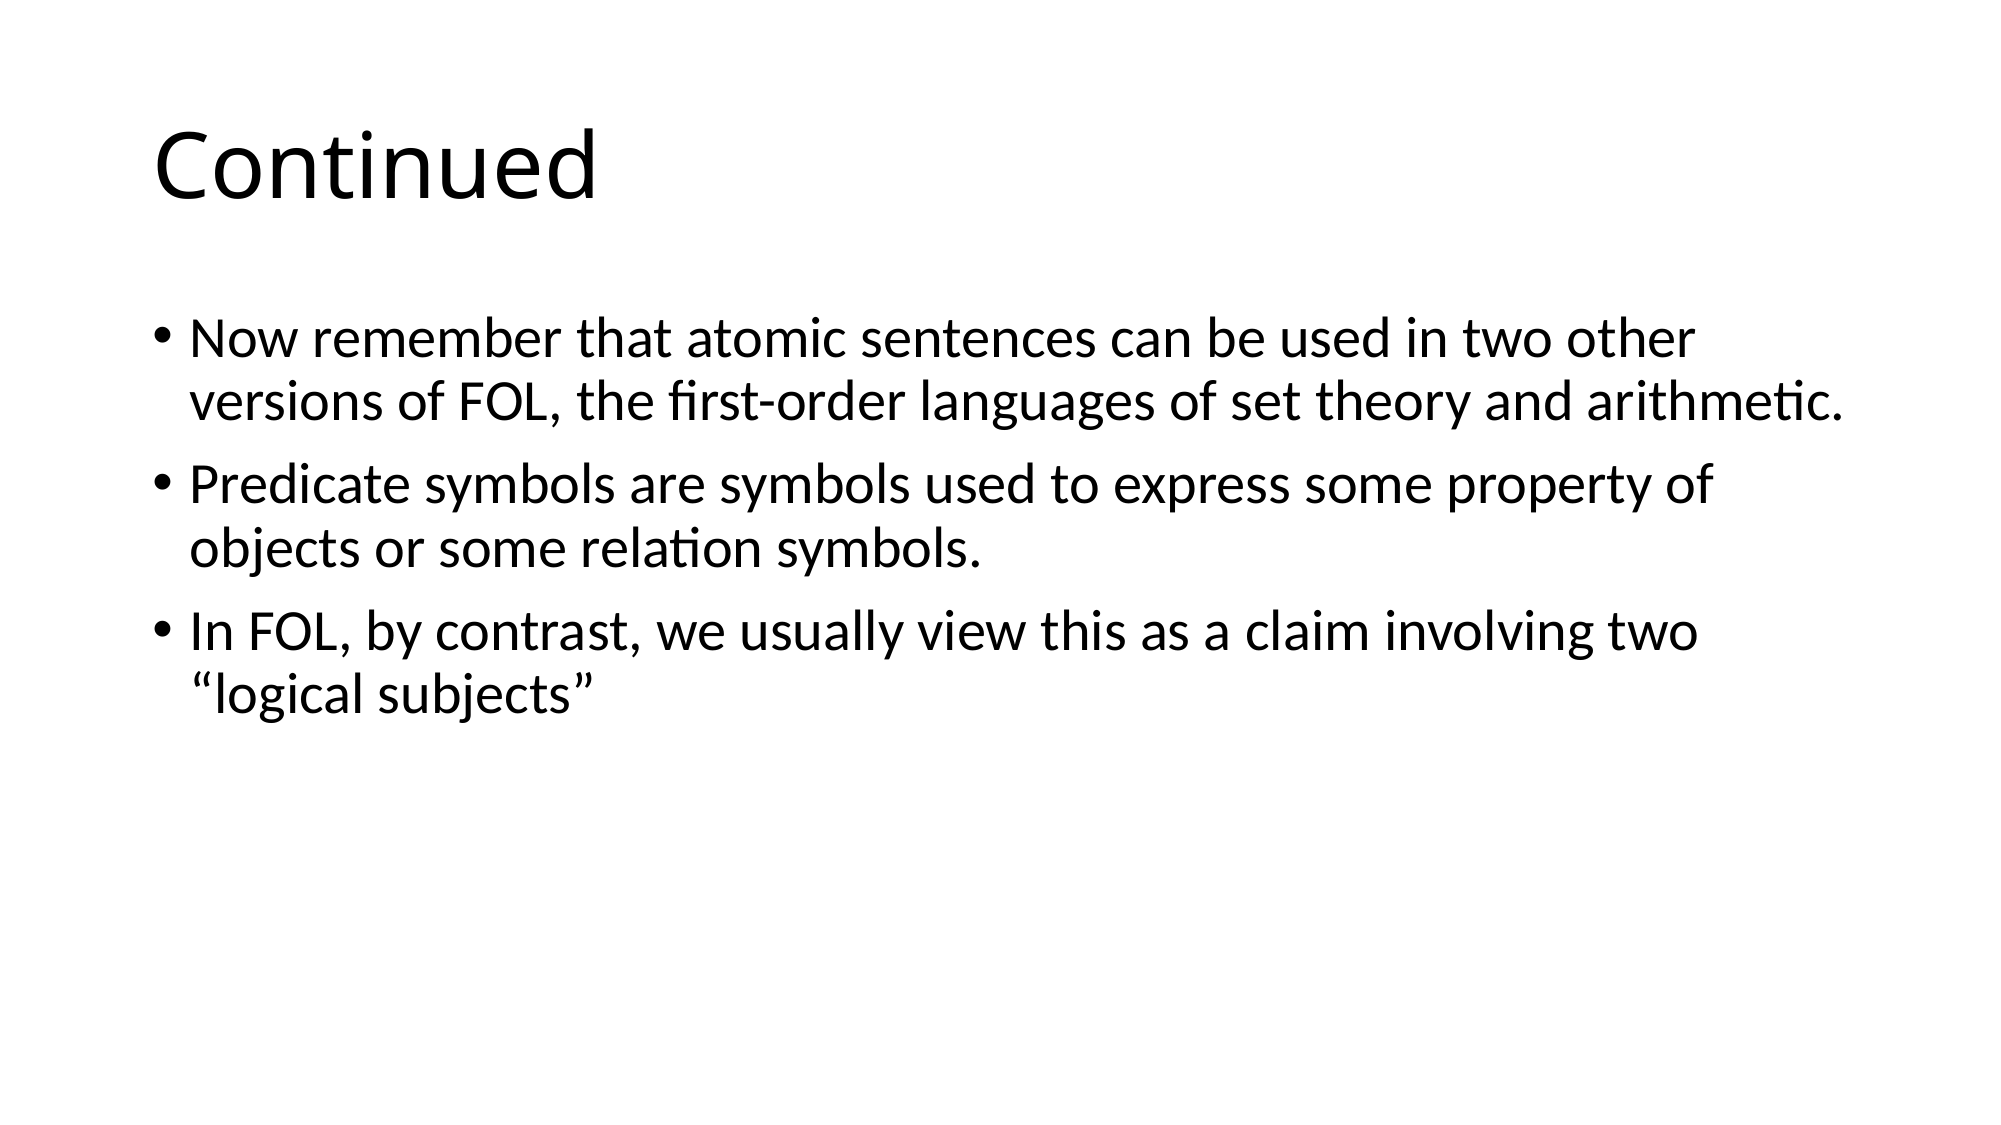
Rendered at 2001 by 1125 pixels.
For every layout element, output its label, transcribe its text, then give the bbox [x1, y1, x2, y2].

title Continued [137, 59, 1863, 278]
list Now remember that atomic sentences can be used in two other versions of FOL, the first-order languages of set theory and arithmetic. Predicate symbols are symbols used to express some property of objects or some relation symbols. In FOL, by contrast, we usually view this as a claim involving two “logical subjects” [137, 299, 1863, 1014]
